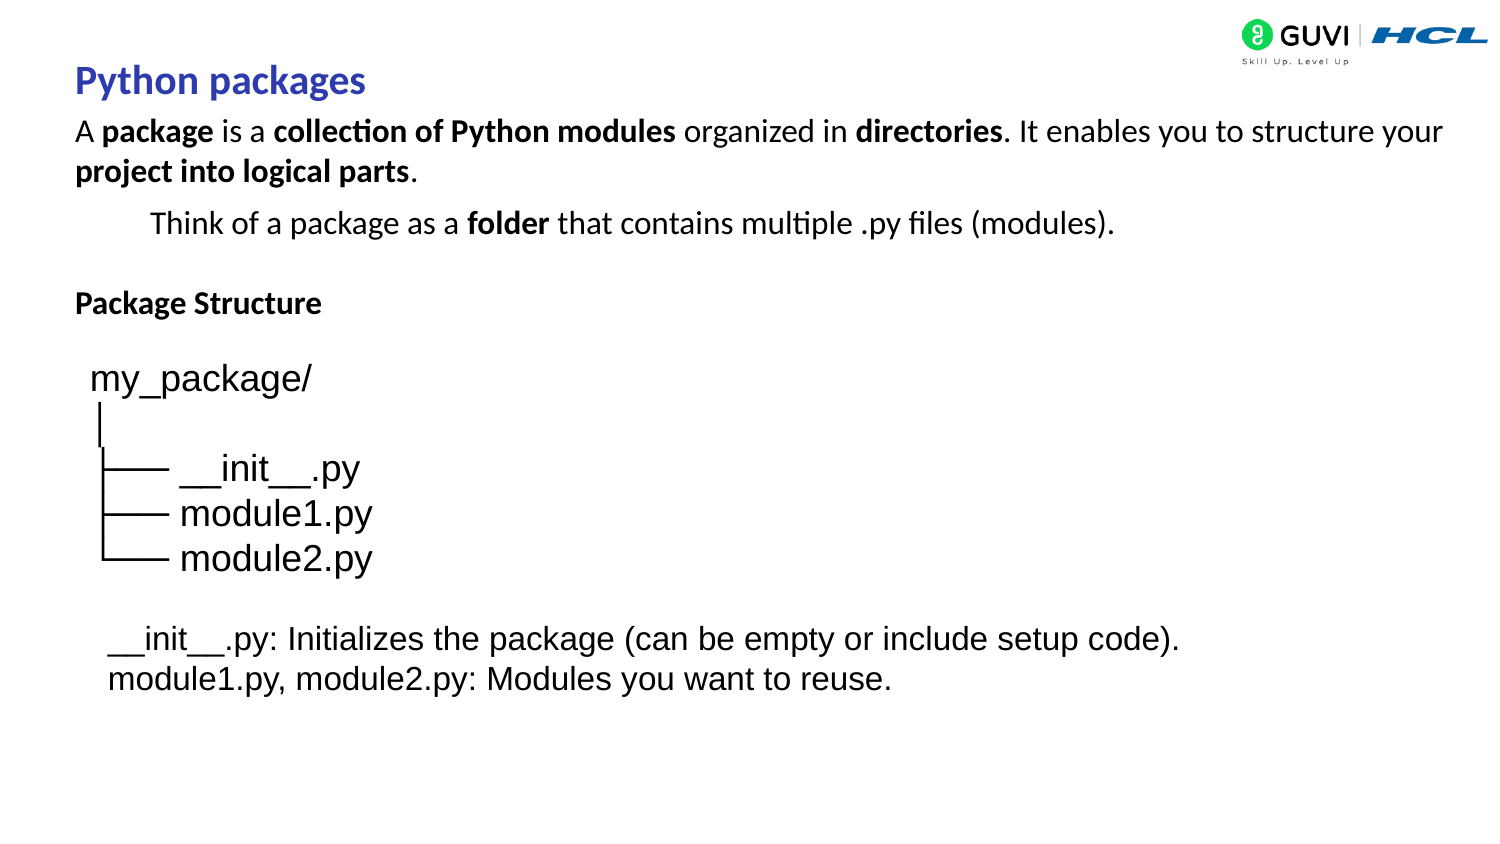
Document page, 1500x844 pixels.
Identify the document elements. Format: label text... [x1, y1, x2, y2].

title Python packages [75, 52, 1275, 104]
text_box __init__.py: Initializes the package (can be empty or include setup code). module1.py, module2.py: Modules you want to reuse. [93, 609, 1198, 744]
picture [1242, 18, 1488, 71]
list A package is a collection of Python modules organized in directories. It enables you to structure your project into logical parts. Think of a package as a folder that contains multiple .py files (modules). Package Structure [75, 109, 1488, 377]
text_box my_package/ │ ├── __init__.py ├── module1.py └── module2.py [74, 346, 825, 587]
